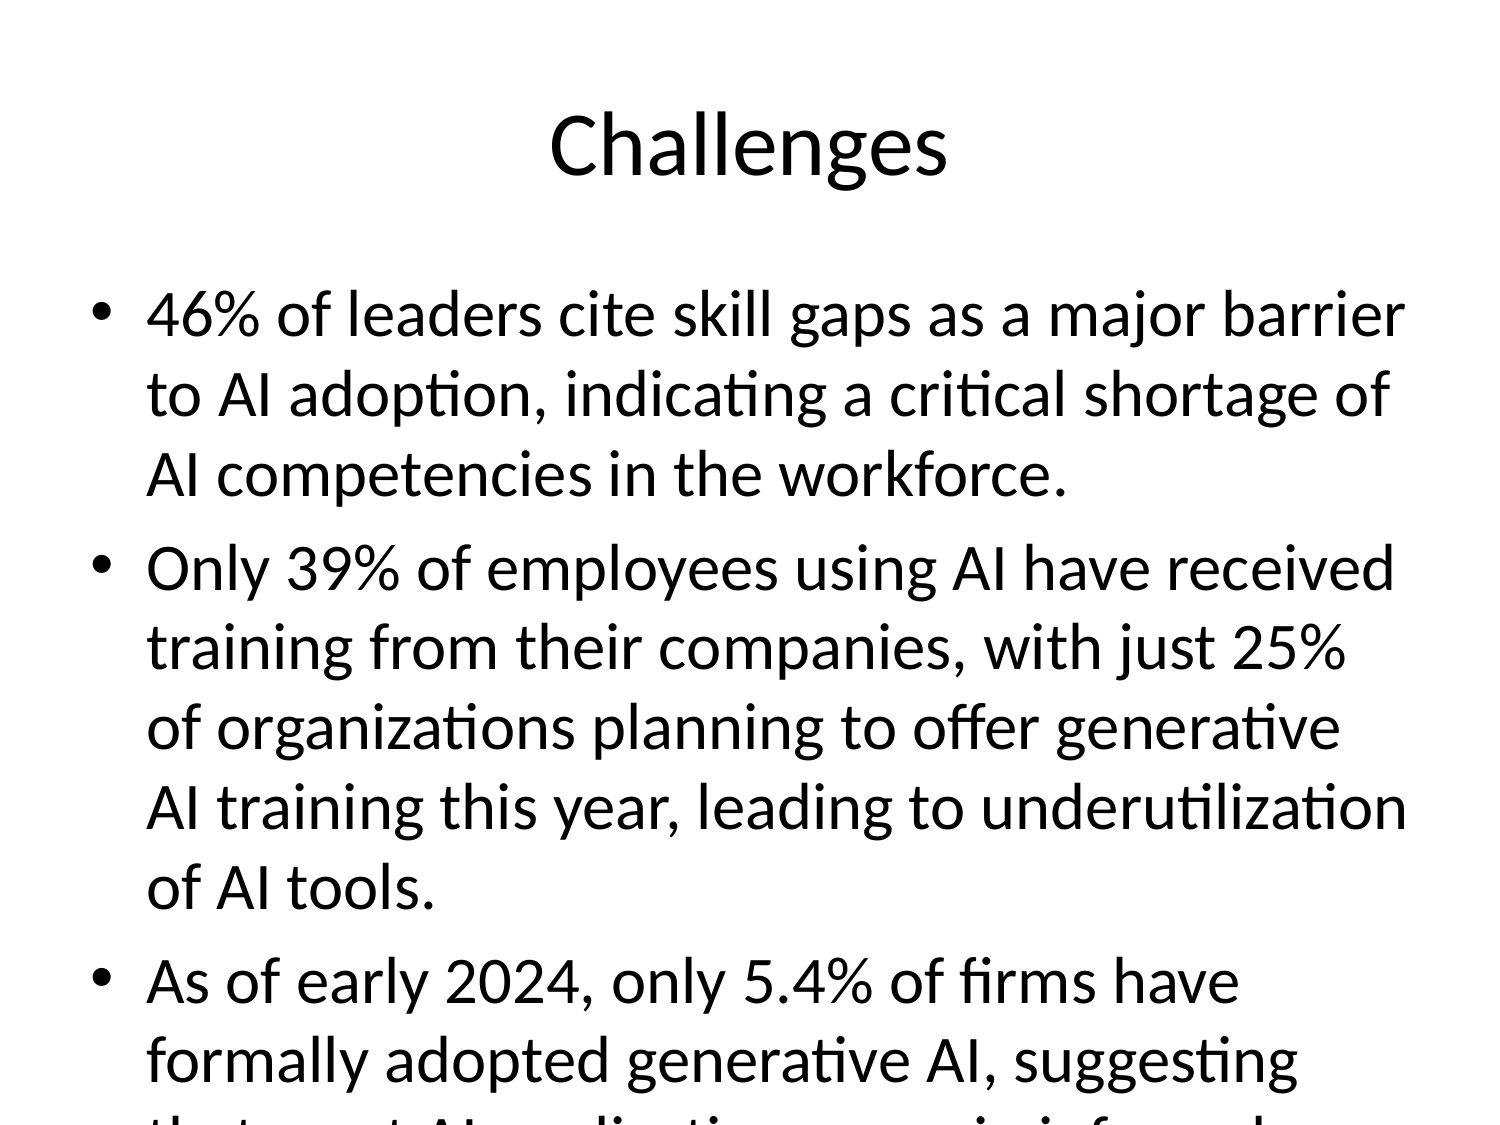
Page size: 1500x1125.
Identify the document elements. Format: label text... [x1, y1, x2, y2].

title Challenges [75, 45, 1425, 233]
list 46% of leaders cite skill gaps as a major barrier to AI adoption, indicating a critical shortage of AI competencies in the workforce. Only 39% of employees using AI have received training from their companies, with just 25% of organizations planning to offer generative AI training this year, leading to underutilization of AI tools. As of early 2024, only 5.4% of firms have formally adopted generative AI, suggesting that most AI applications remain informal or experimental, limiting potential benefits. 92 million jobs are projected to be displaced by AI by 2030, while the World Economic Forum anticipates the creation of 170 million new jobs, resulting in a net gain of 78 million positions. AI-skilled workers earn a 56% wage premium compared to similar roles without AI requirements, underscoring the financial advantages of adapting to AI technologies. [75, 262, 1425, 1005]
